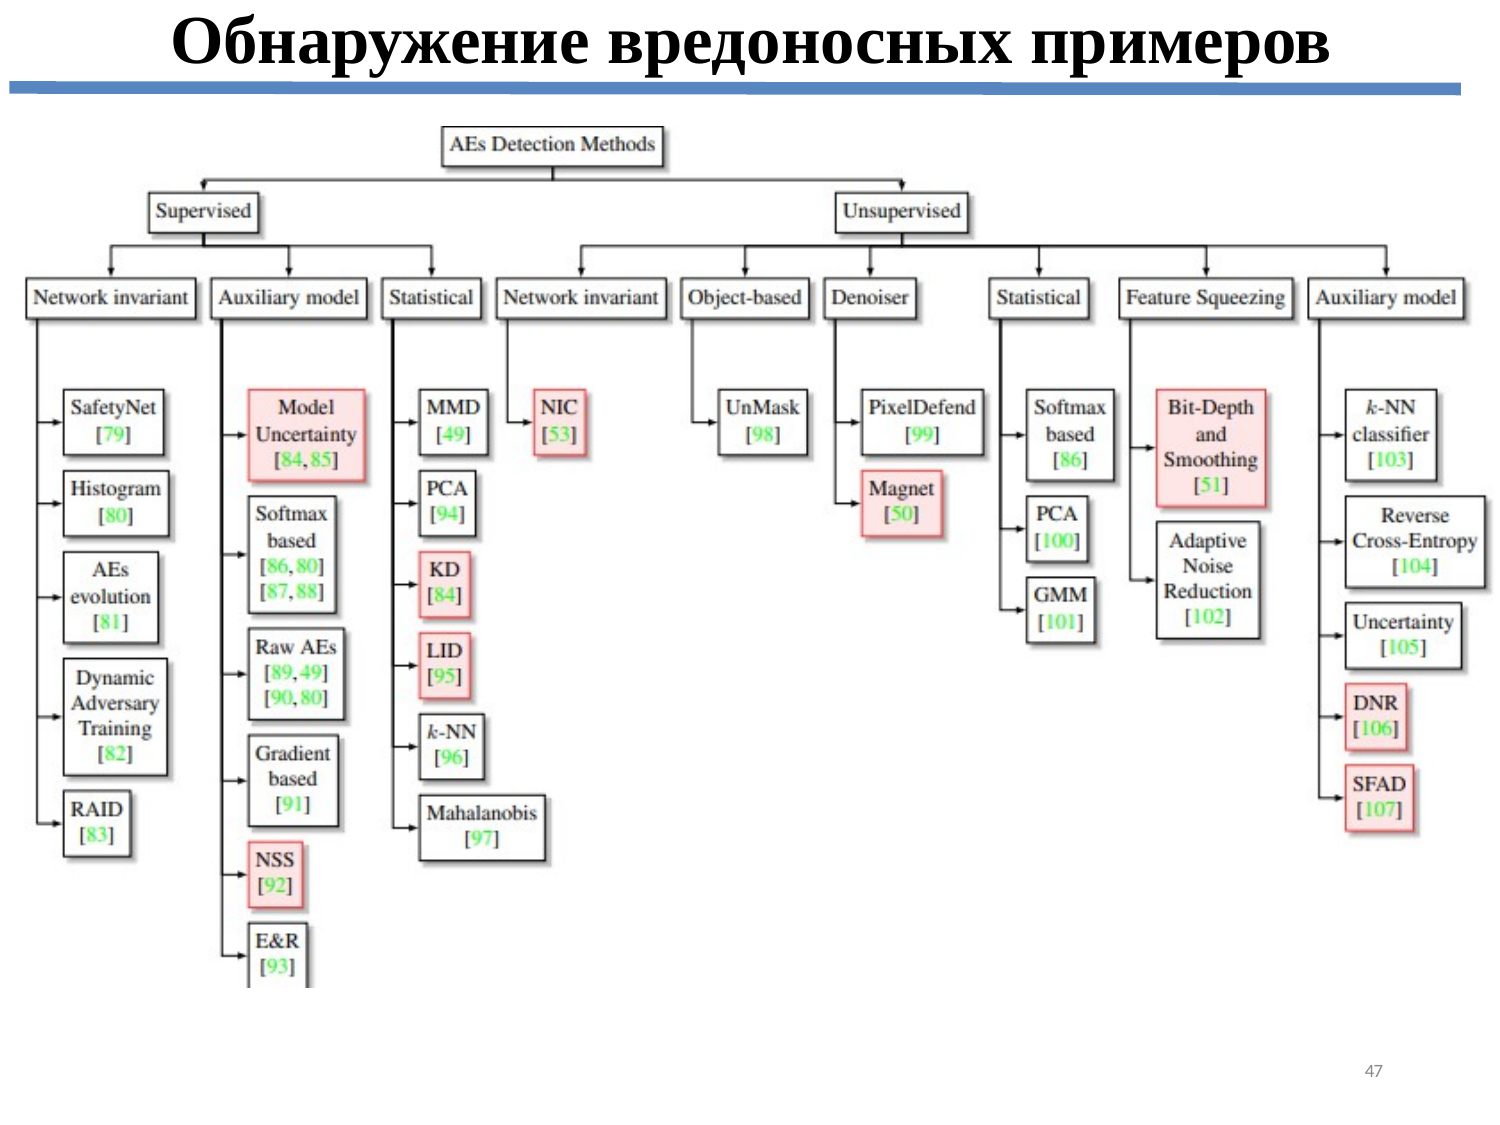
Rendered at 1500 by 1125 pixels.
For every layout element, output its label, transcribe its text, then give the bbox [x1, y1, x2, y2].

title Обнаружение вредоносных примеров [12, 0, 1474, 183]
slide_number 47 [1352, 1061, 1392, 1125]
picture [24, 126, 1495, 988]
